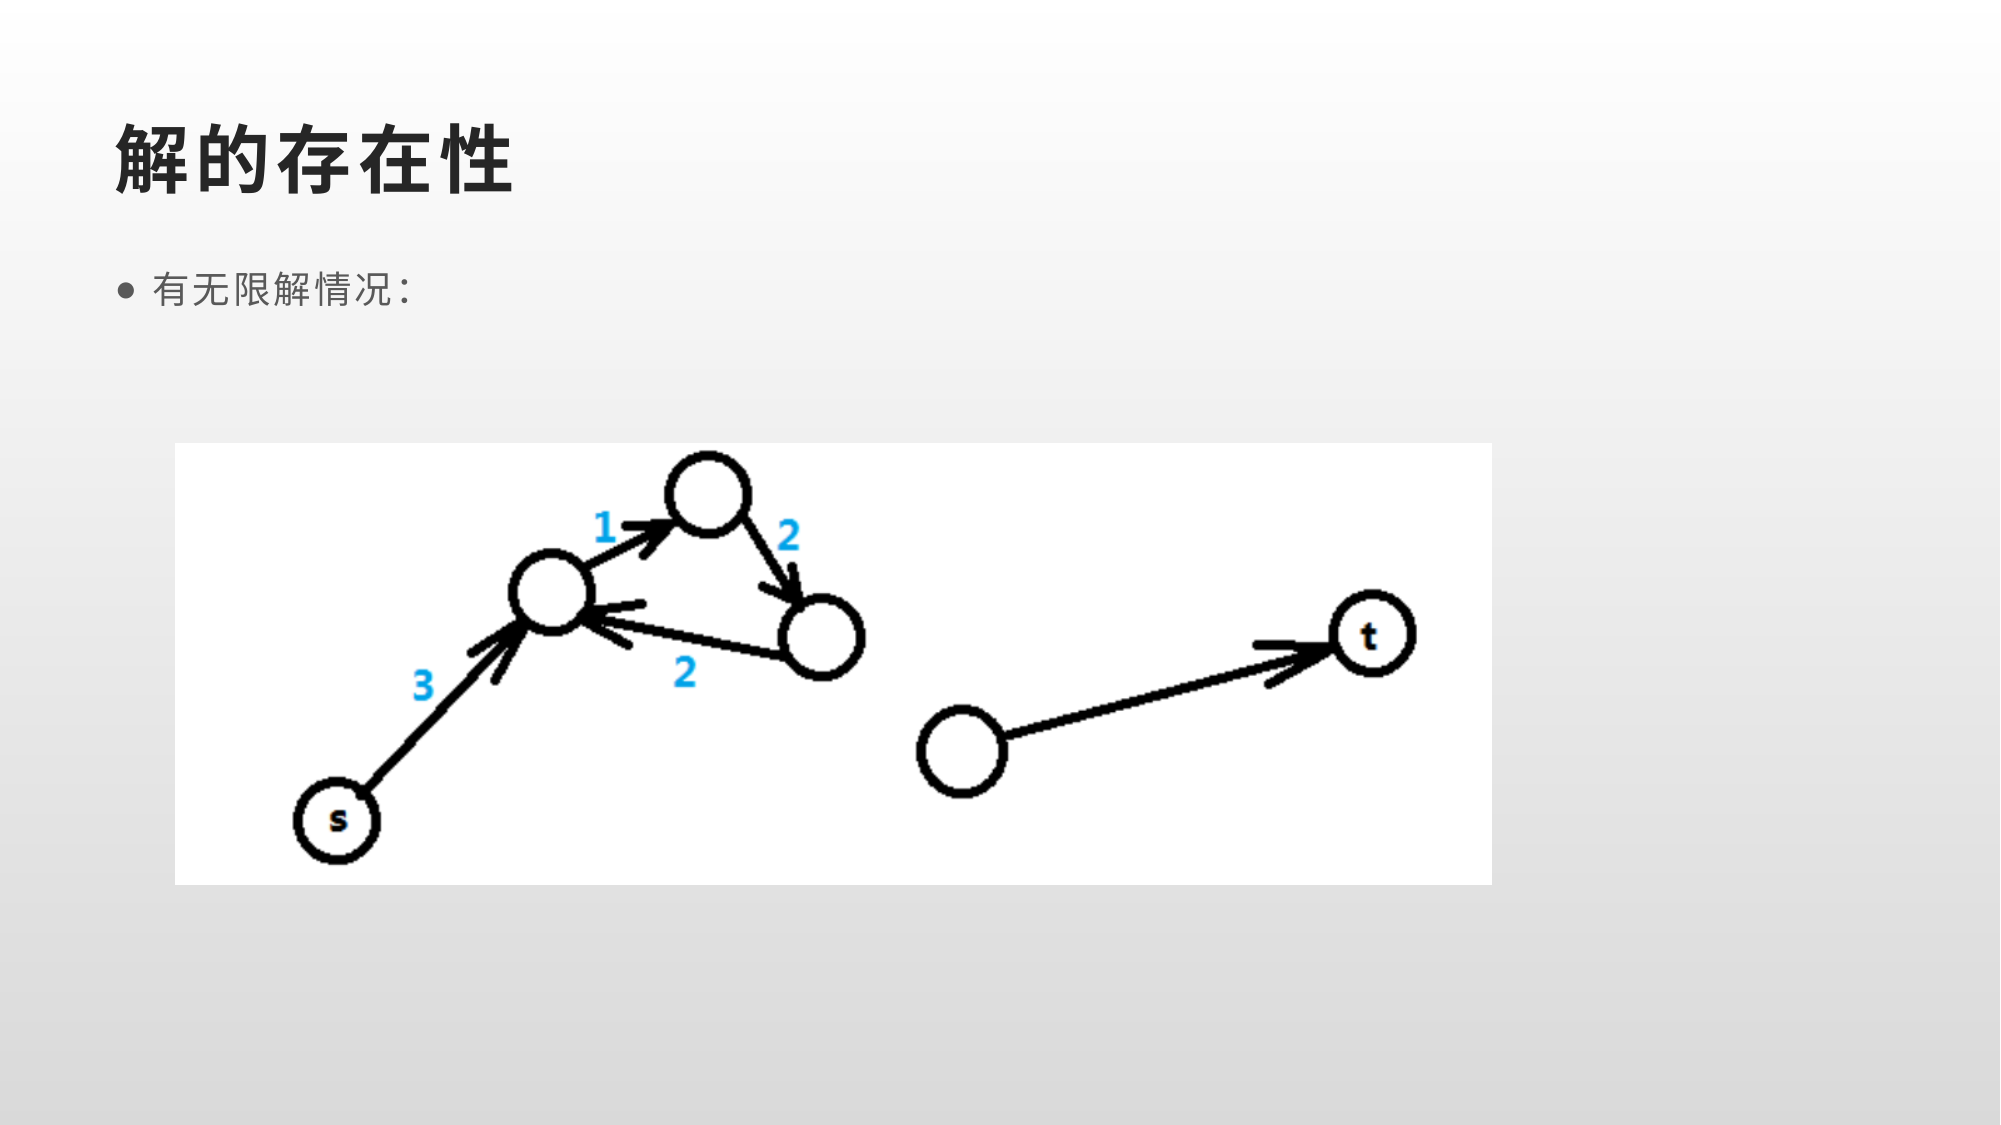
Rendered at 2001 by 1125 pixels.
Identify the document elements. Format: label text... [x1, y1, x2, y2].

title 解的存在性 [99, 99, 1900, 216]
picture [175, 443, 1492, 885]
list 有无限解情况： [99, 244, 1900, 1026]
